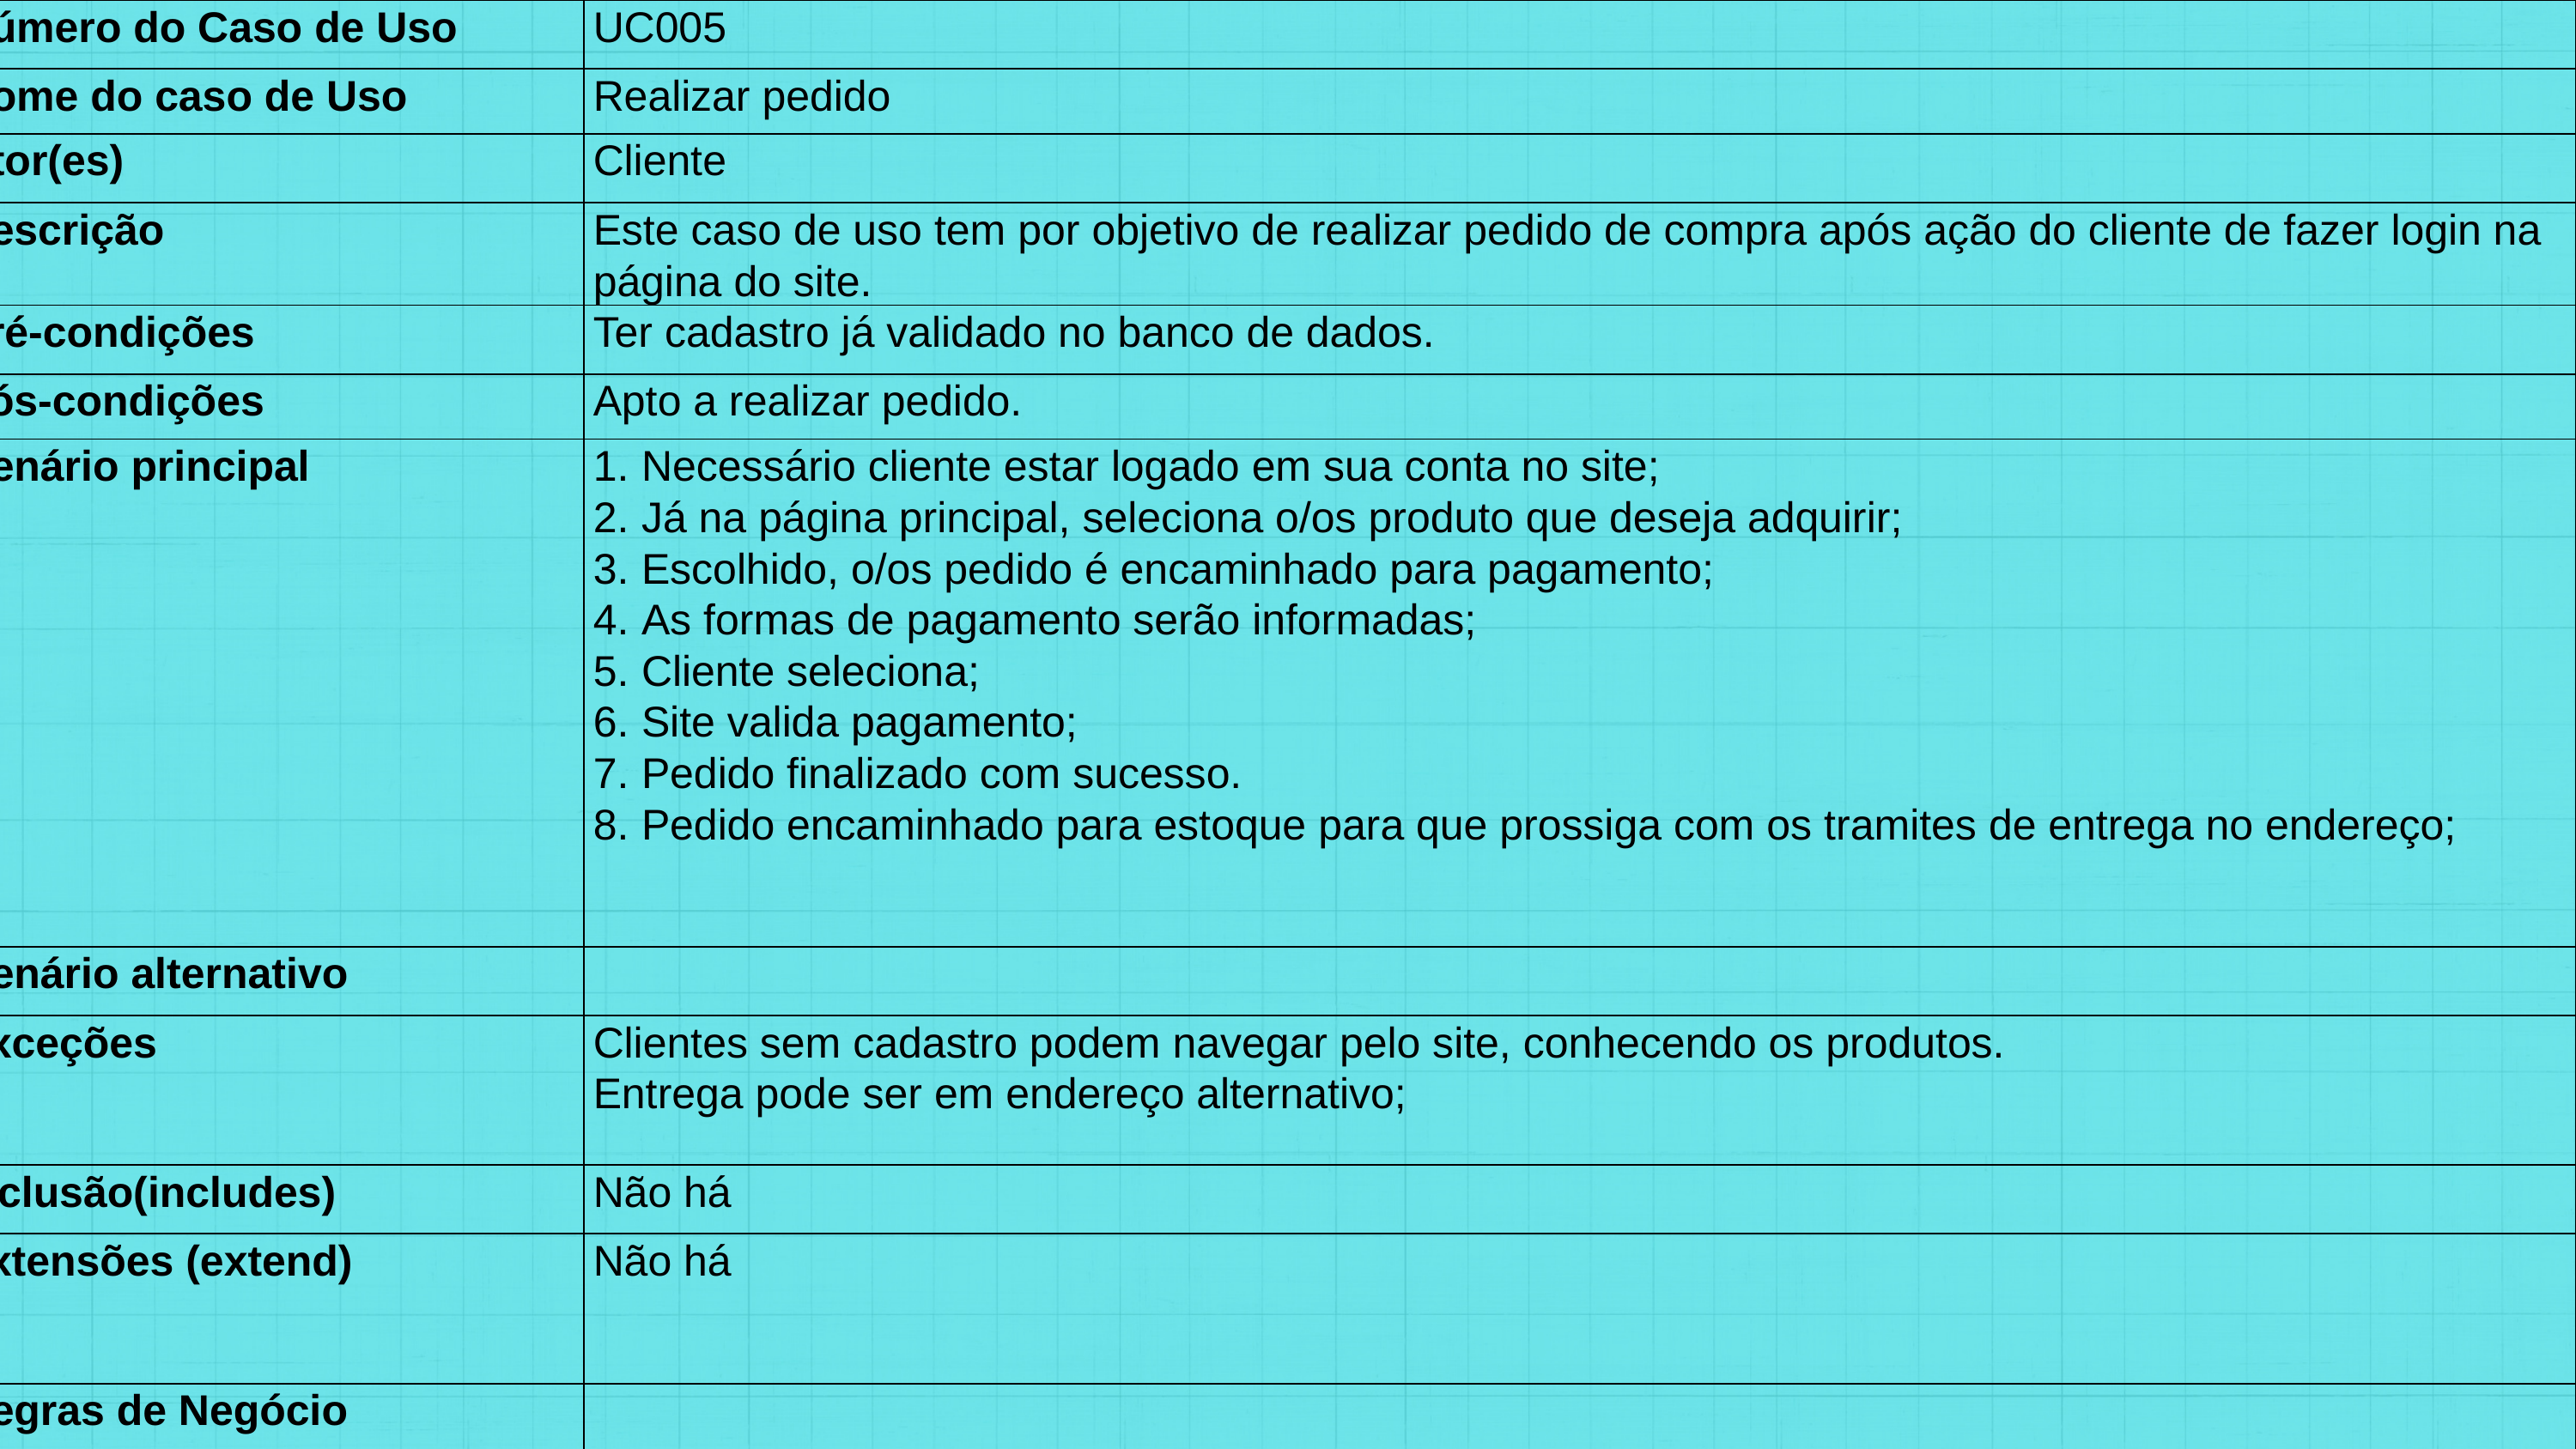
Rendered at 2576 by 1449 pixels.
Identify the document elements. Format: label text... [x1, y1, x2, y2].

table_cell Exceções [0, 1016, 583, 1164]
table_cell Clientes sem cadastro podem navegar pelo site, conhecendo os produtos. Entrega pode ser em endereço alternativo; [585, 1016, 2575, 1164]
table_cell Este caso de uso tem por objetivo de realizar pedido de compra após ação do cliente de fazer login na página do site. [585, 203, 2575, 305]
table_cell Ator(es) [0, 135, 583, 202]
table_cell Necessário cliente estar logado em sua conta no site; Já na página principal, seleciona o/os produto que deseja adquirir; Escolhido, o/os pedido é encaminhado para pagamento; As formas de pagamento serão informadas; Cliente seleciona; Site valida pagamento; Pedido finalizado com sucesso. Pedido encaminhado para estoque para que prossiga com os tramites de entrega no endereço; [585, 440, 2575, 946]
table_cell Inclusão(includes) [0, 1166, 583, 1233]
table_cell Cliente [585, 135, 2575, 202]
table_cell Apto a realizar pedido. [585, 375, 2575, 439]
table_cell Extensões (extend) [0, 1234, 583, 1383]
table_cell Regras de Negócio [0, 1385, 583, 1449]
table_cell [585, 1385, 2575, 1449]
table_header Número do Caso de Uso [0, 1, 583, 68]
table_cell Não há [585, 1234, 2575, 1383]
table_cell Ter cadastro já validado no banco de dados. [585, 306, 2575, 373]
table_cell Nome do caso de Uso [0, 70, 583, 133]
table_cell Pré-condições [0, 306, 583, 373]
table_header UC005 [585, 1, 2575, 68]
table_cell Descrição [0, 203, 583, 305]
table_cell Realizar pedido [585, 70, 2575, 133]
table_cell Pós-condições [0, 375, 583, 439]
table_cell [585, 948, 2575, 1015]
table_cell Cenário principal [0, 440, 583, 946]
table_cell Cenário alternativo [0, 948, 583, 1015]
table_cell Não há [585, 1166, 2575, 1233]
